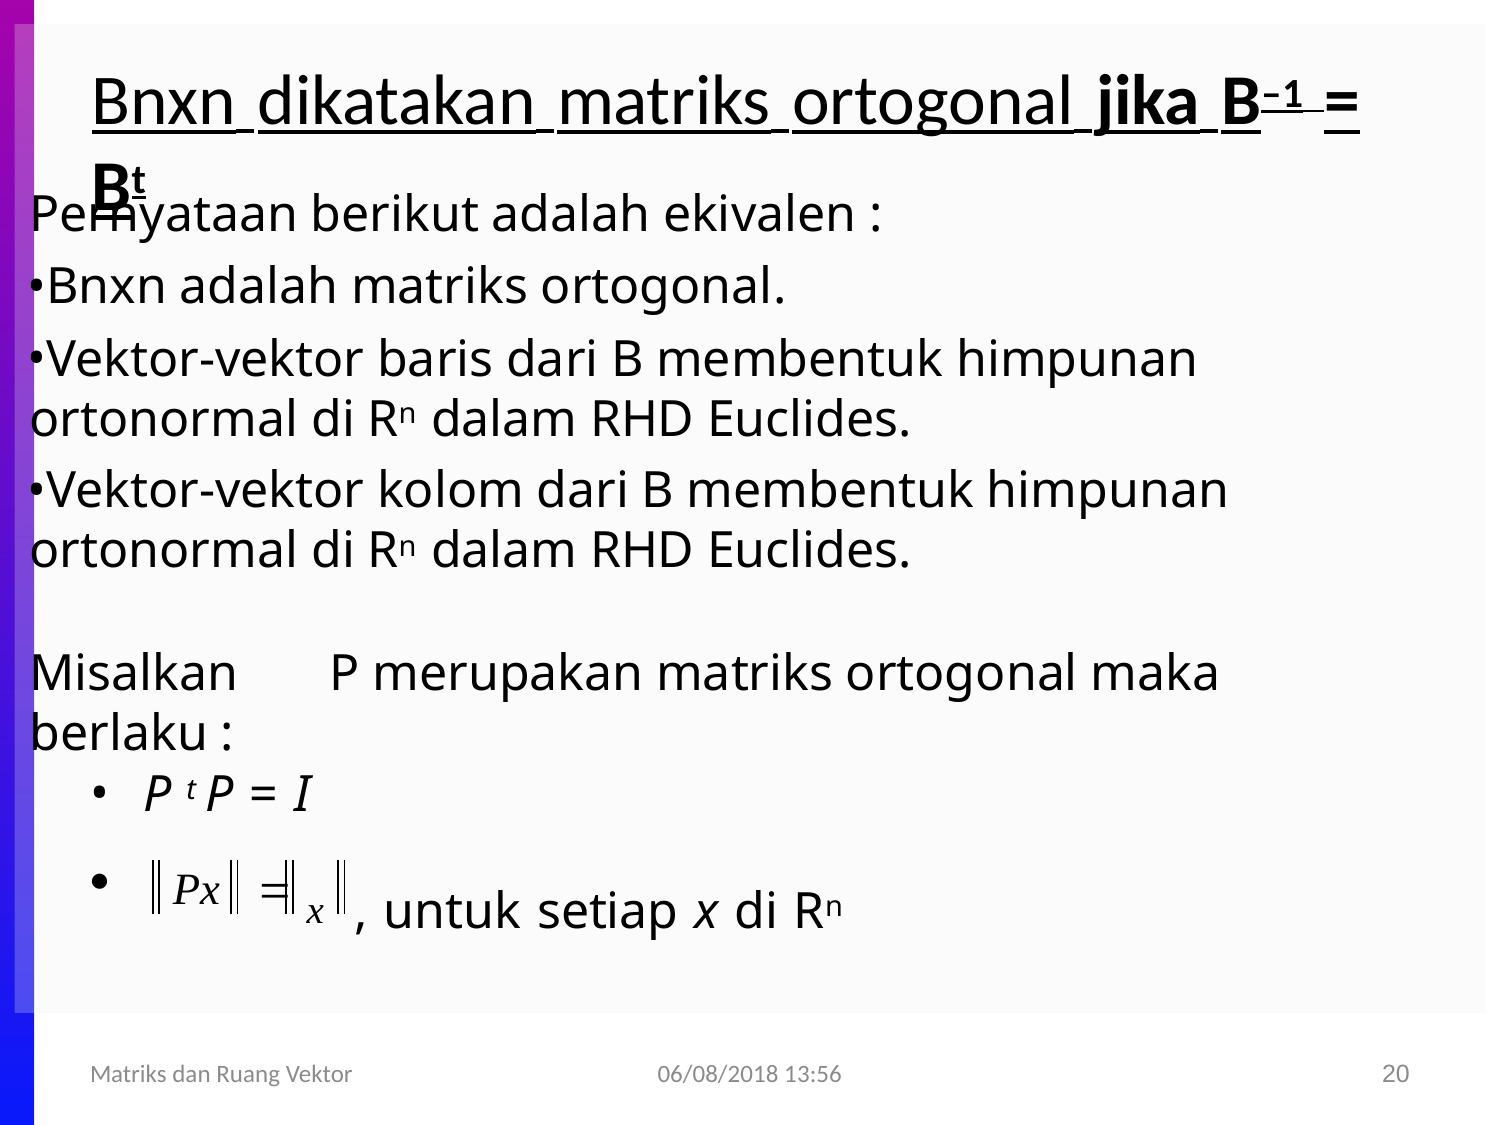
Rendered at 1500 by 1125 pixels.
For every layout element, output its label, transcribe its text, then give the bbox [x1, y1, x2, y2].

title Bnxn dikatakan matriks ortogonal jika B–1 = Bt [75, 45, 1425, 233]
text_box Pernyataan berikut adalah ekivalen : Bnxn adalah matriks ortogonal. Vektor-vektor baris dari B membentuk himpunan ortonormal di Rn dalam RHD Euclides. Vektor-vektor kolom dari B membentuk himpunan ortonormal di Rn dalam RHD Euclides. Misalkan P merupakan matriks ortogonal maka berlaku : [27, 181, 1333, 761]
footer 06/08/2018 13:56 [512, 1042, 988, 1103]
slide_number 20 [1074, 1042, 1425, 1103]
text_box x , untuk setiap x di Rn [304, 861, 879, 942]
text_box [14, 24, 1486, 1013]
slide_number Matriks dan Ruang Vektor [75, 1042, 425, 1103]
text_box P t P = I Px  [87, 761, 320, 914]
